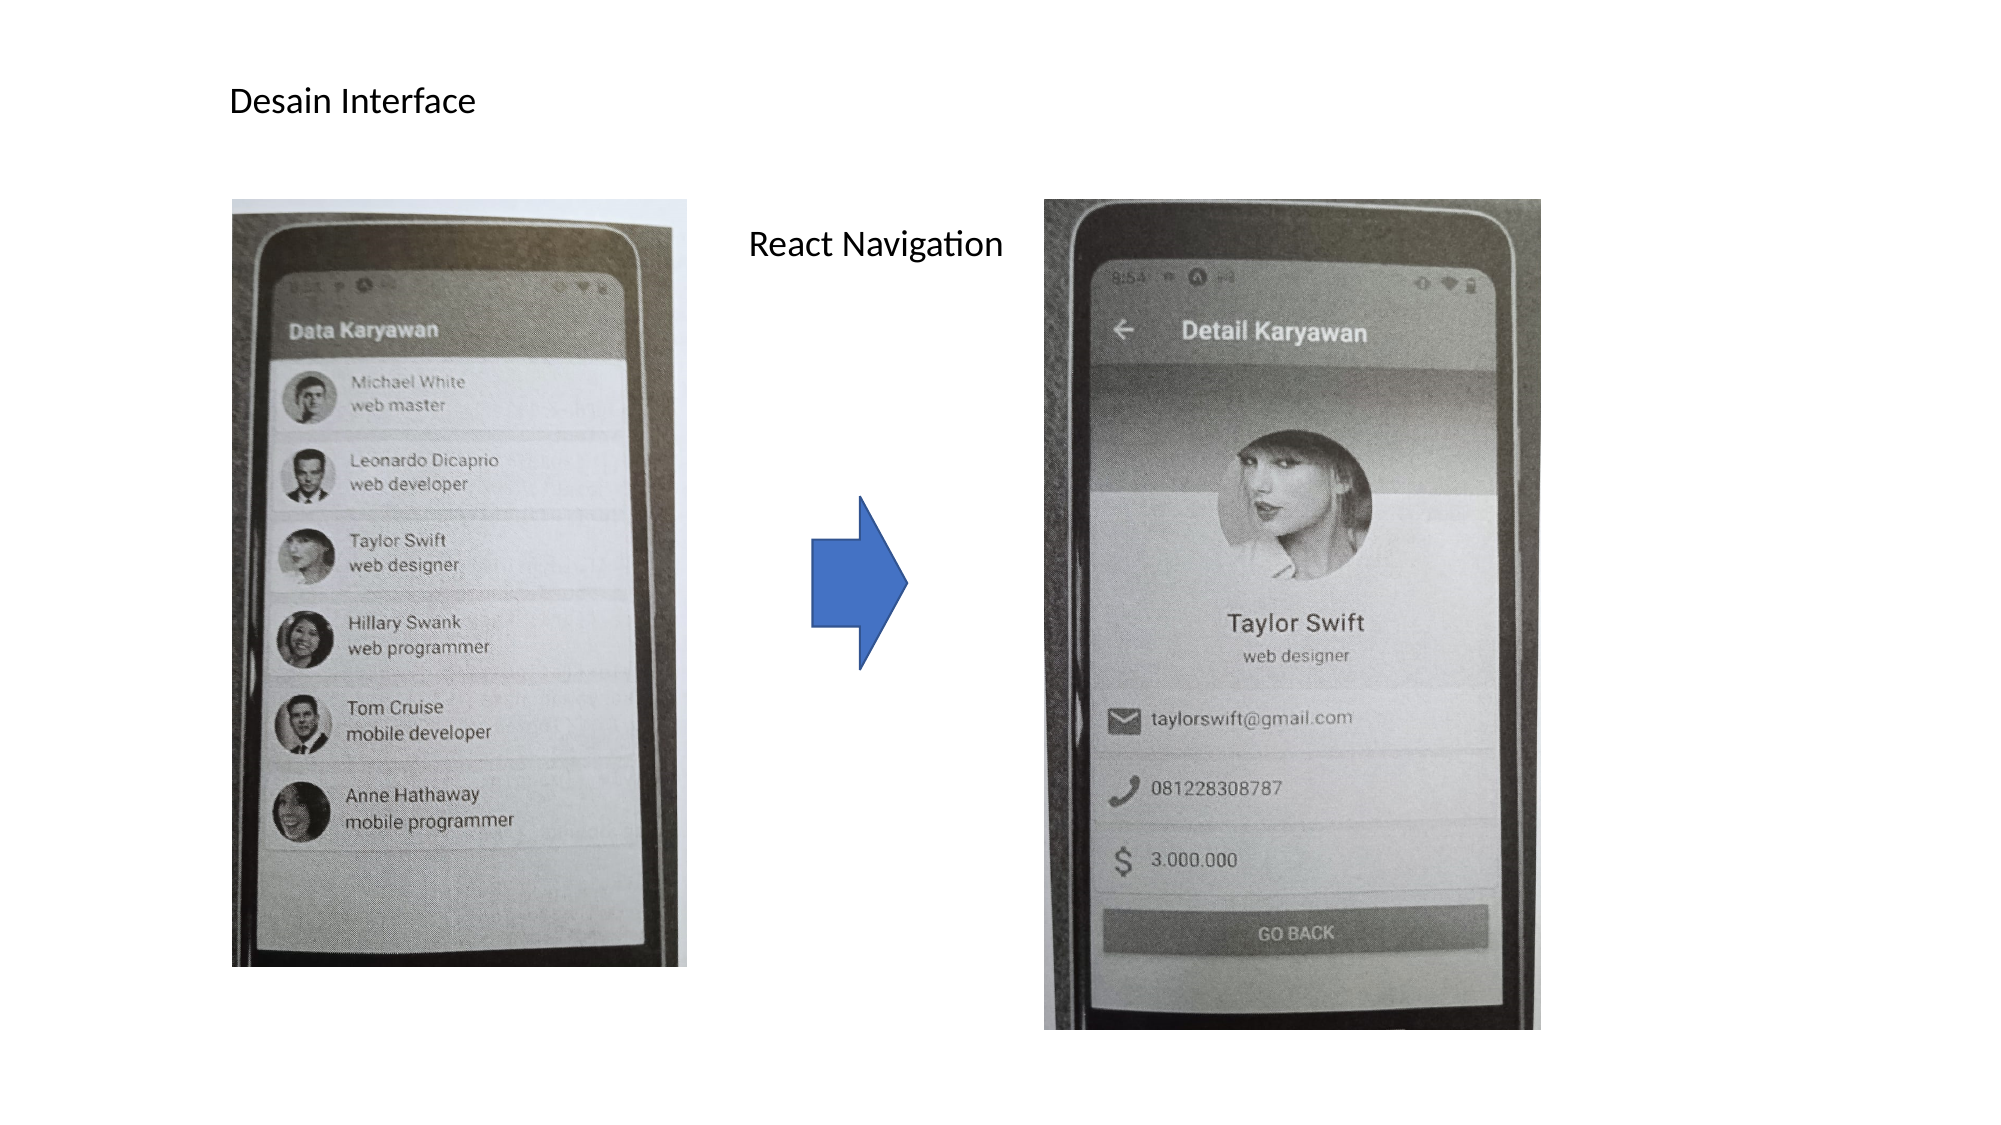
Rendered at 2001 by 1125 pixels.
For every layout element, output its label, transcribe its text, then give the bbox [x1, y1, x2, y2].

picture [232, 199, 687, 967]
text_box [811, 495, 909, 671]
picture [1044, 199, 1541, 1030]
text_box Desain Interface [214, 68, 528, 129]
text_box React Navigation [733, 211, 1044, 272]
